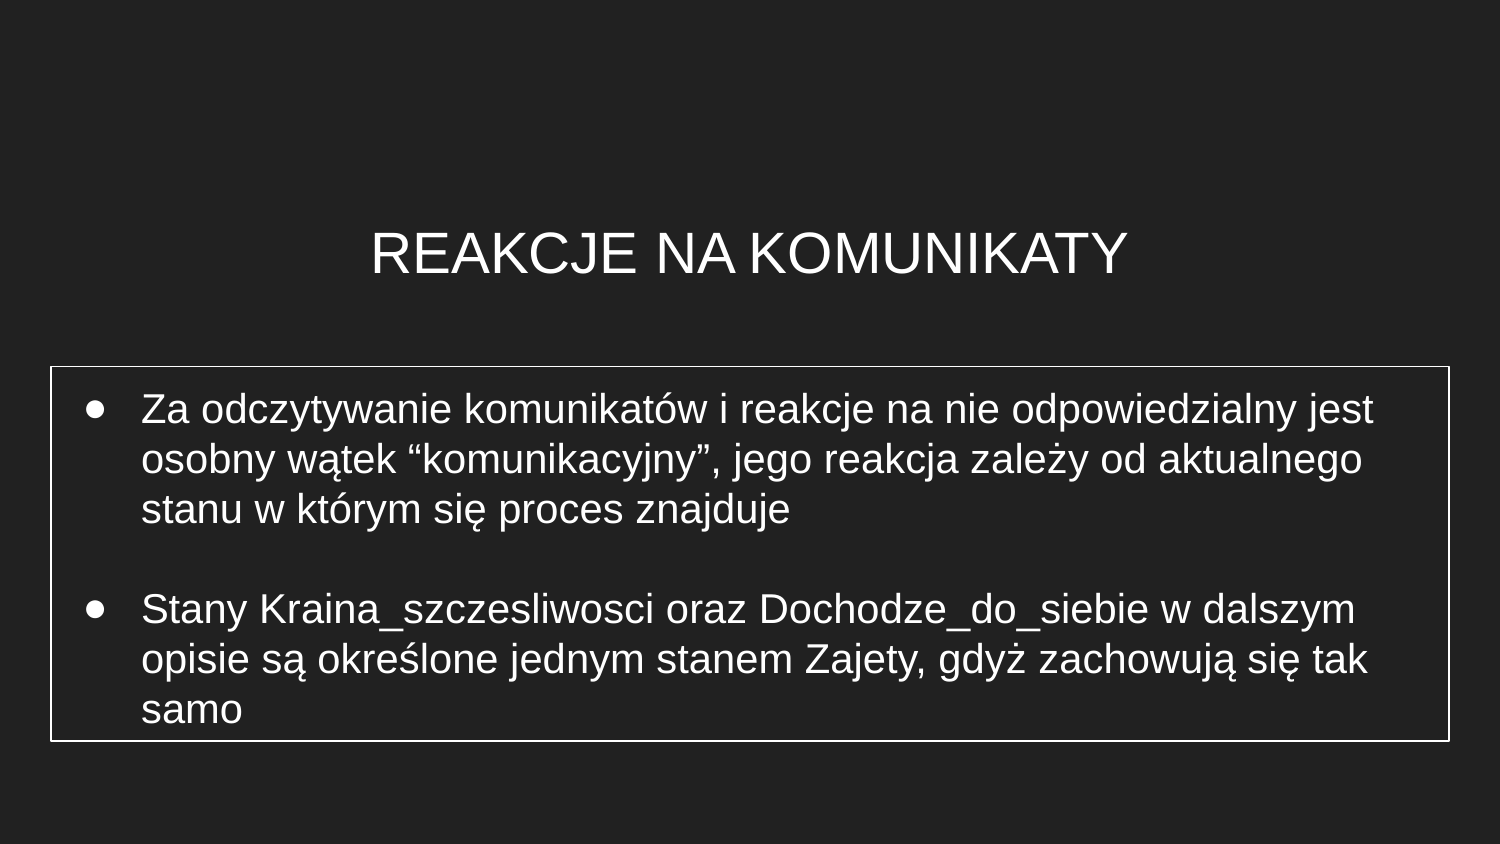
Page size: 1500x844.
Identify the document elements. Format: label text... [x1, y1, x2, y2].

title REAKCJE NA KOMUNIKATY [51, 200, 1449, 295]
list Za odczytywanie komunikatów i reakcje na nie odpowiedzialny jest osobny wątek “komunikacyjny”, jego reakcja zależy od aktualnego stanu w którym się proces znajduje Stany Kraina_szczesliwosci oraz Dochodze_do_siebie w dalszym opisie są określone jednym stanem Zajety, gdyż zachowują się tak samo [51, 366, 1449, 741]
